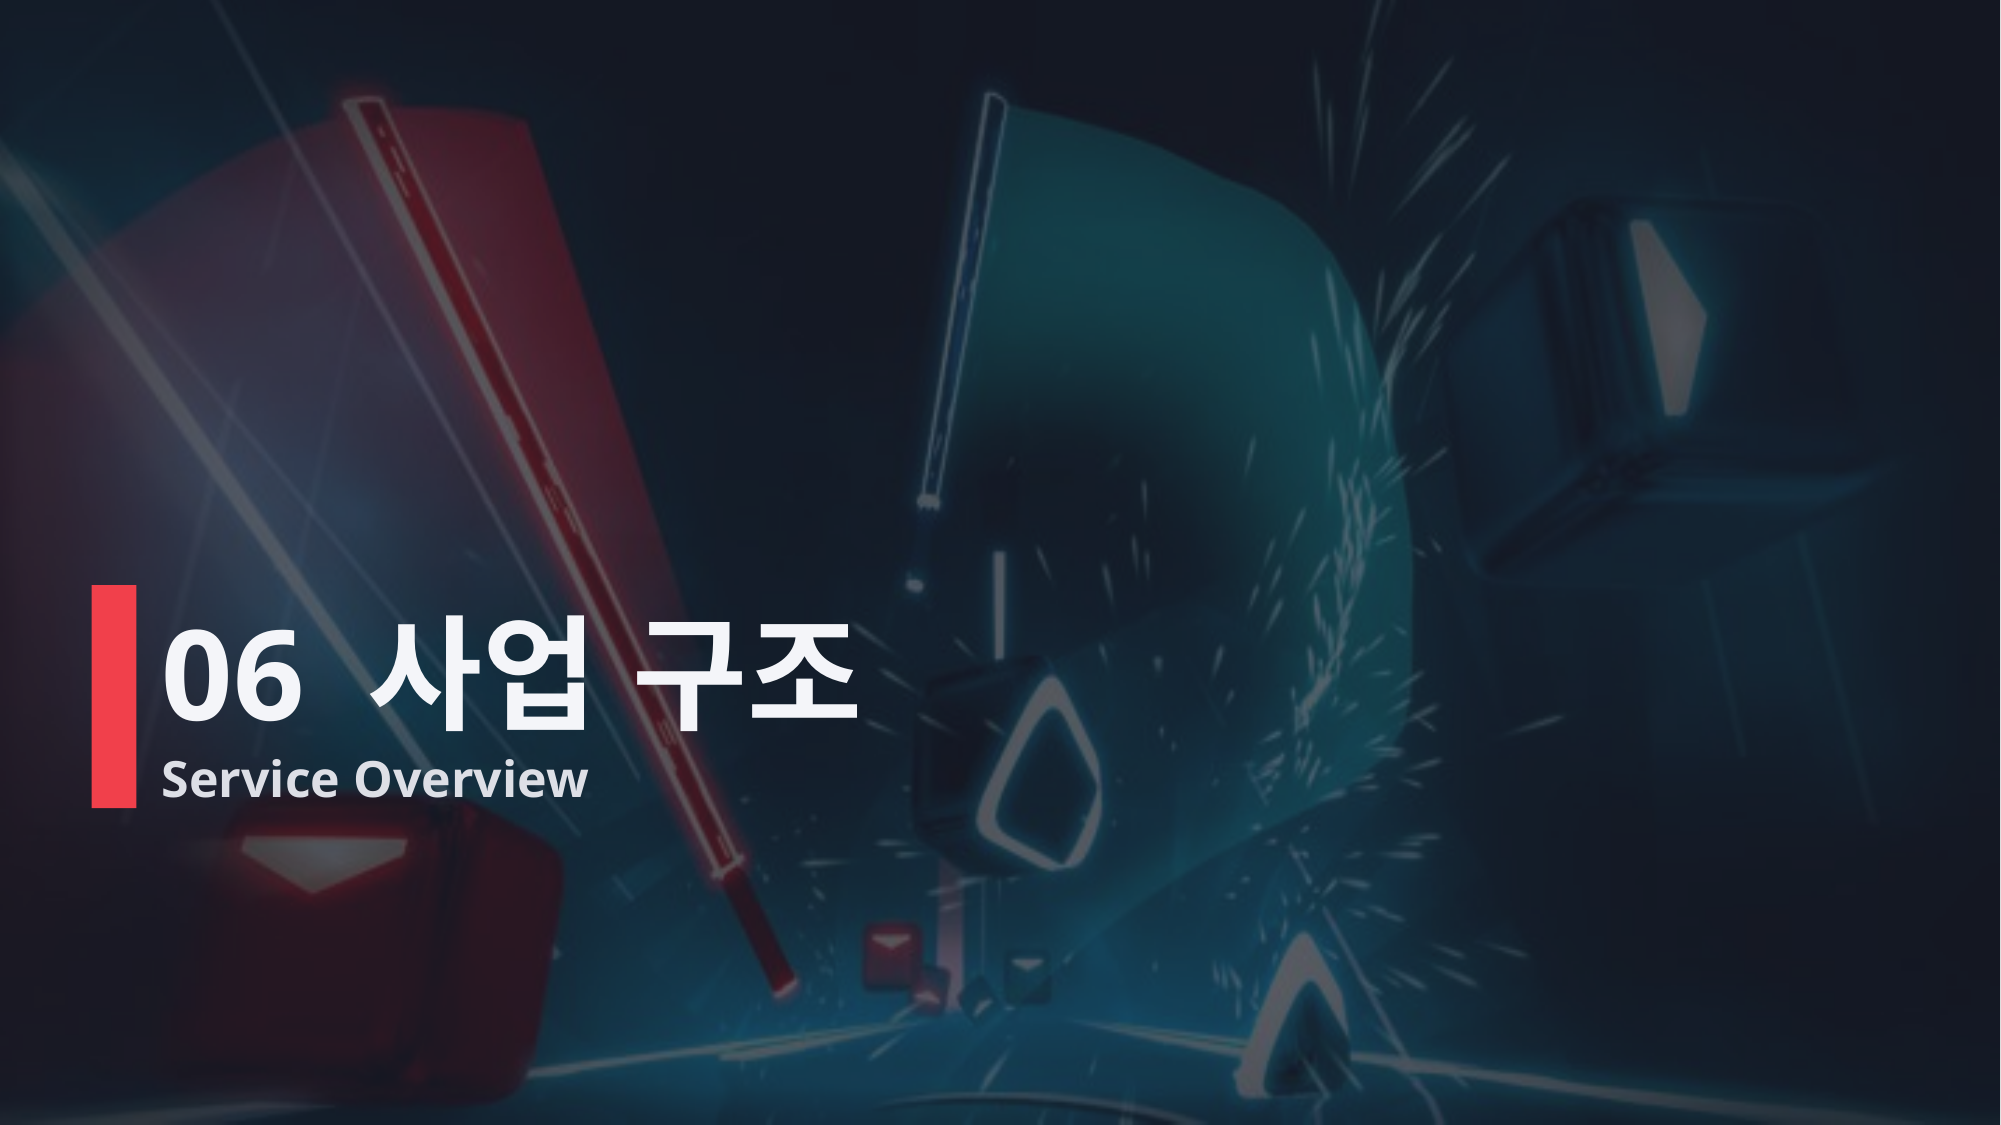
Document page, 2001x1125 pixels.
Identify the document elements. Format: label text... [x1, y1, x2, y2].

list Service Overview [146, 746, 1490, 802]
title 06 사업 구조 [146, 591, 2000, 755]
